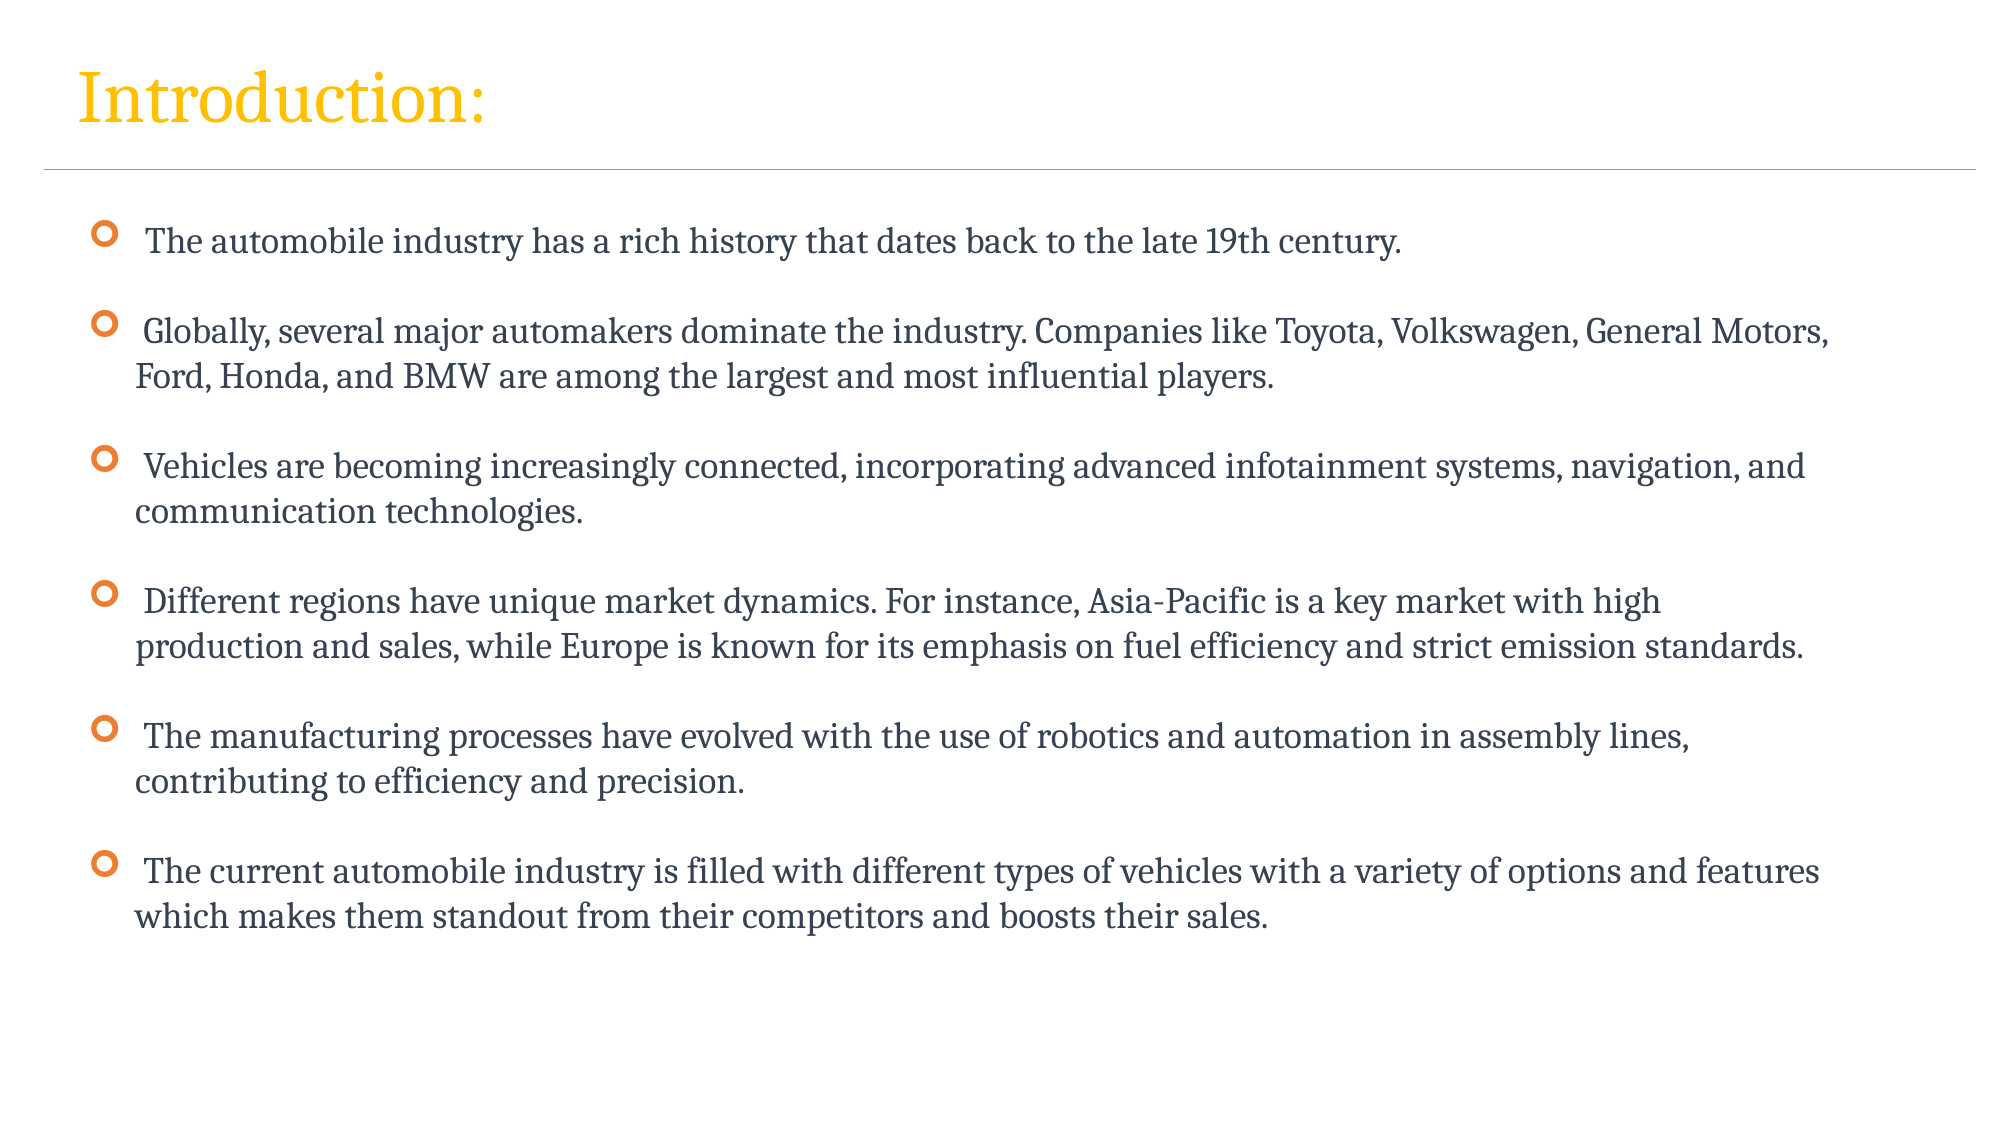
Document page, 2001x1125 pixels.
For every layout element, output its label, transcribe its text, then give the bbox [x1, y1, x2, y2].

text_box The automobile industry has a rich history that dates back to the late 19th century. Globally, several major automakers dominate the industry. Companies like Toyota, Volkswagen, General Motors, Ford, Honda, and BMW are among the largest and most influential players. Vehicles are becoming increasingly connected, incorporating advanced infotainment systems, navigation, and communication technologies. Different regions have unique market dynamics. For instance, Asia-Pacific is a key market with high production and sales, while Europe is known for its emphasis on fuel efficiency and strict emission standards. The manufacturing processes have evolved with the use of robotics and automation in assembly lines, contributing to efficiency and precision. The current automobile industry is filled with different types of vehicles with a variety of options and features which makes them standout from their competitors and boosts their sales. [73, 208, 1847, 1085]
text_box Introduction: [62, 39, 504, 145]
